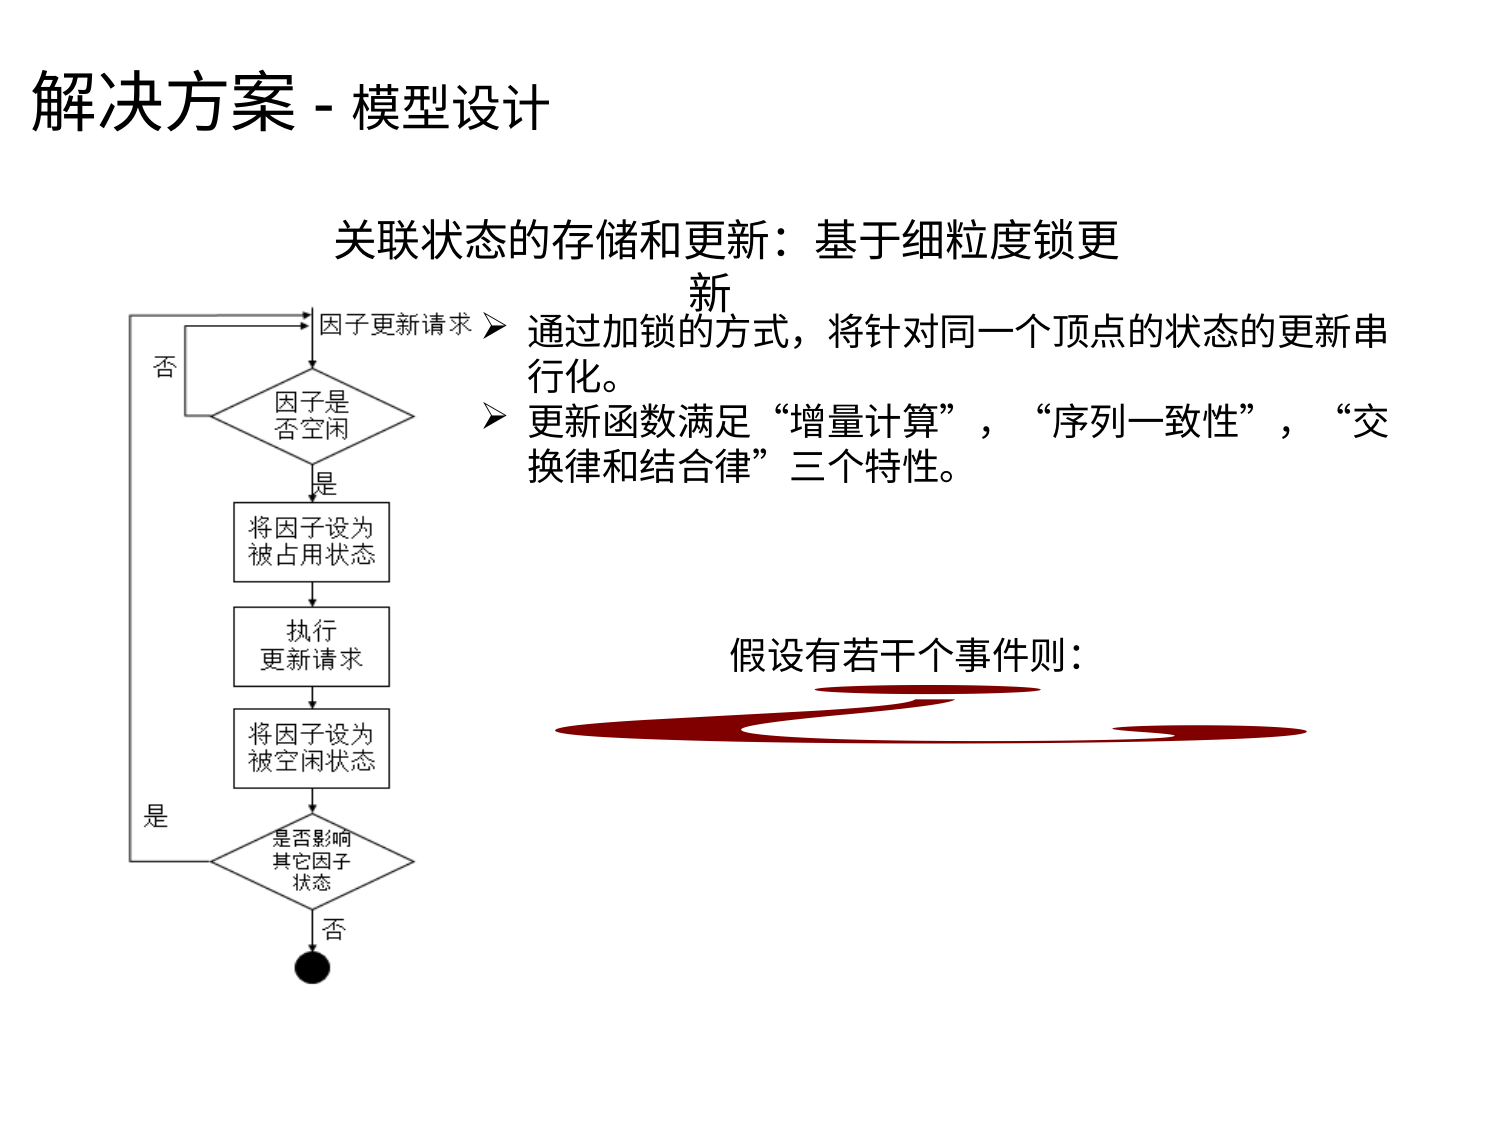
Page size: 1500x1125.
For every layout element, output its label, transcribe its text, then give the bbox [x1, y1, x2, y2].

text_box 关联状态的存储和更新：基于细粒度锁更新 [279, 205, 1141, 273]
title 解决方案-模型设计 [15, 64, 1310, 146]
picture [106, 300, 487, 994]
